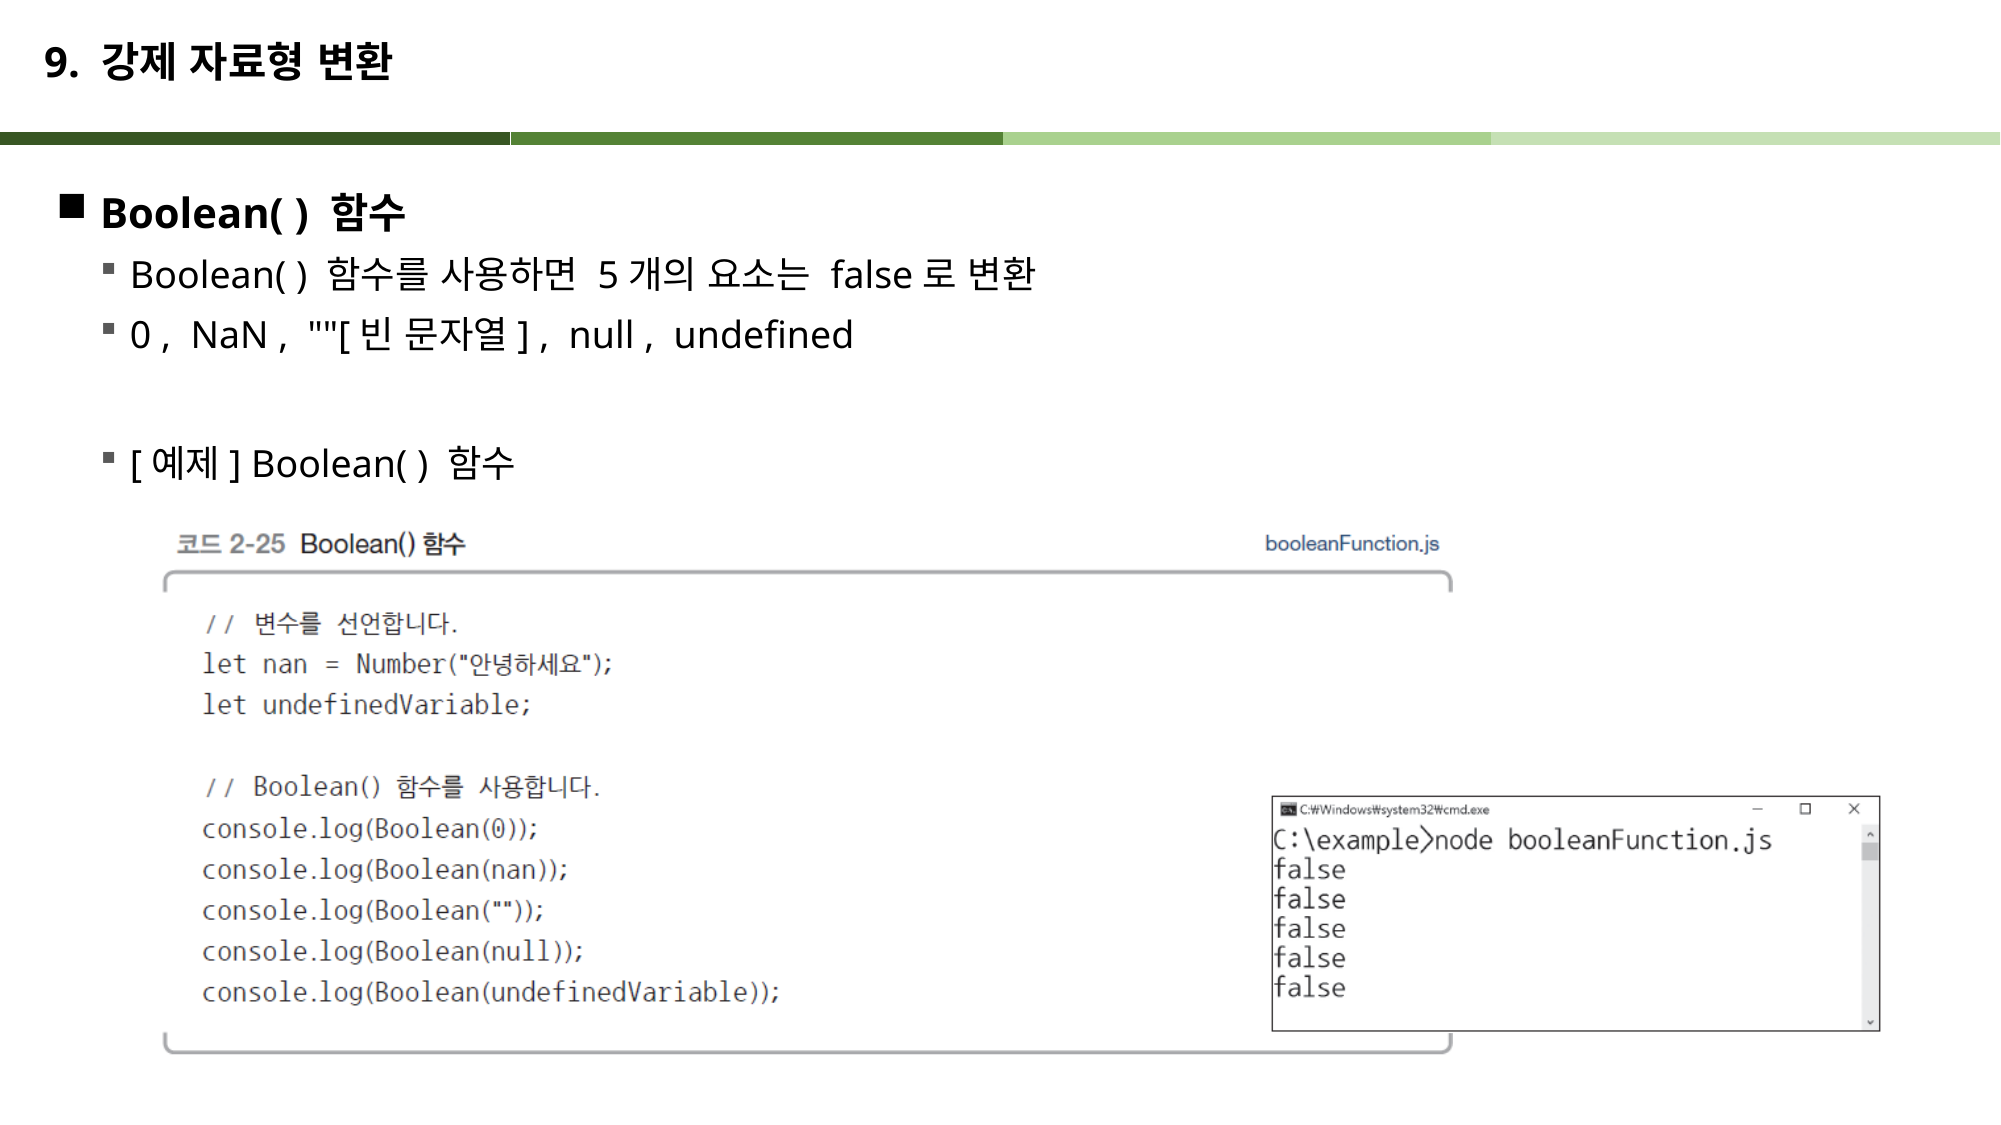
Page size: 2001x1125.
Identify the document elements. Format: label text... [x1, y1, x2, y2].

picture [160, 527, 1883, 1057]
list Boolean( ) 함수 Boolean( ) 함수를 사용하면 5개의 요소는 false로 변환 0 , NaN , ""[빈 문자열] , null , undefined [예제] Boolean( ) 함수 [41, 153, 1949, 506]
title 9. 강제 자료형 변환 [29, 30, 1683, 97]
